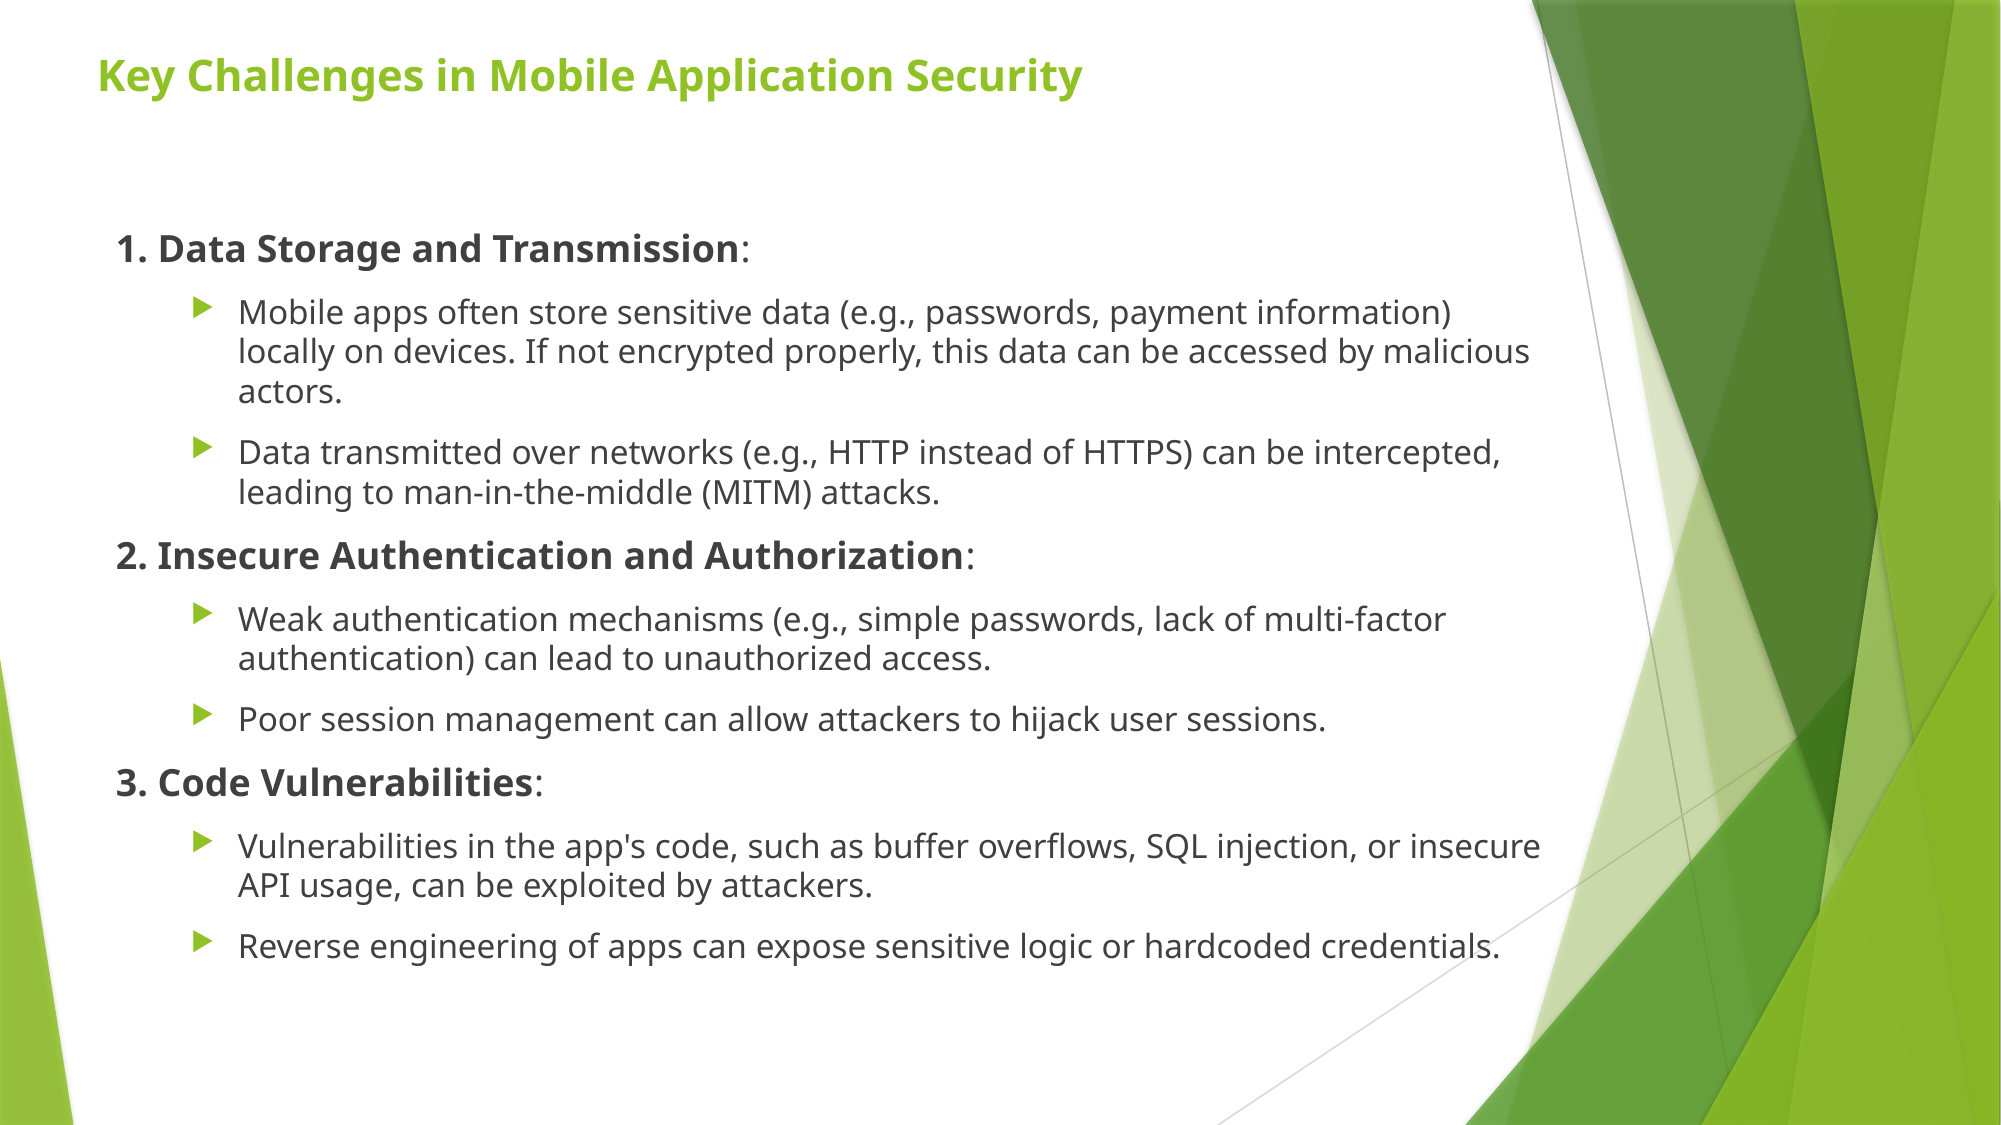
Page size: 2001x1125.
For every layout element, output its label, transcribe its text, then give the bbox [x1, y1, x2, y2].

list 1. Data Storage and Transmission: Mobile apps often store sensitive data (e.g., passwords, payment information) locally on devices. If not encrypted properly, this data can be accessed by malicious actors. Data transmitted over networks (e.g., HTTP instead of HTTPS) can be intercepted, leading to man-in-the-middle (MITM) attacks. 2. Insecure Authentication and Authorization: Weak authentication mechanisms (e.g., simple passwords, lack of multi-factor authentication) can lead to unauthorized access. Poor session management can allow attackers to hijack user sessions. 3. Code Vulnerabilities: Vulnerabilities in the app's code, such as buffer overflows, SQL injection, or insecure API usage, can be exploited by attackers. Reverse engineering of apps can expose sensitive logic or hardcoded credentials. [100, 217, 1573, 1085]
title Key Challenges in Mobile Application Security [81, 40, 1671, 161]
